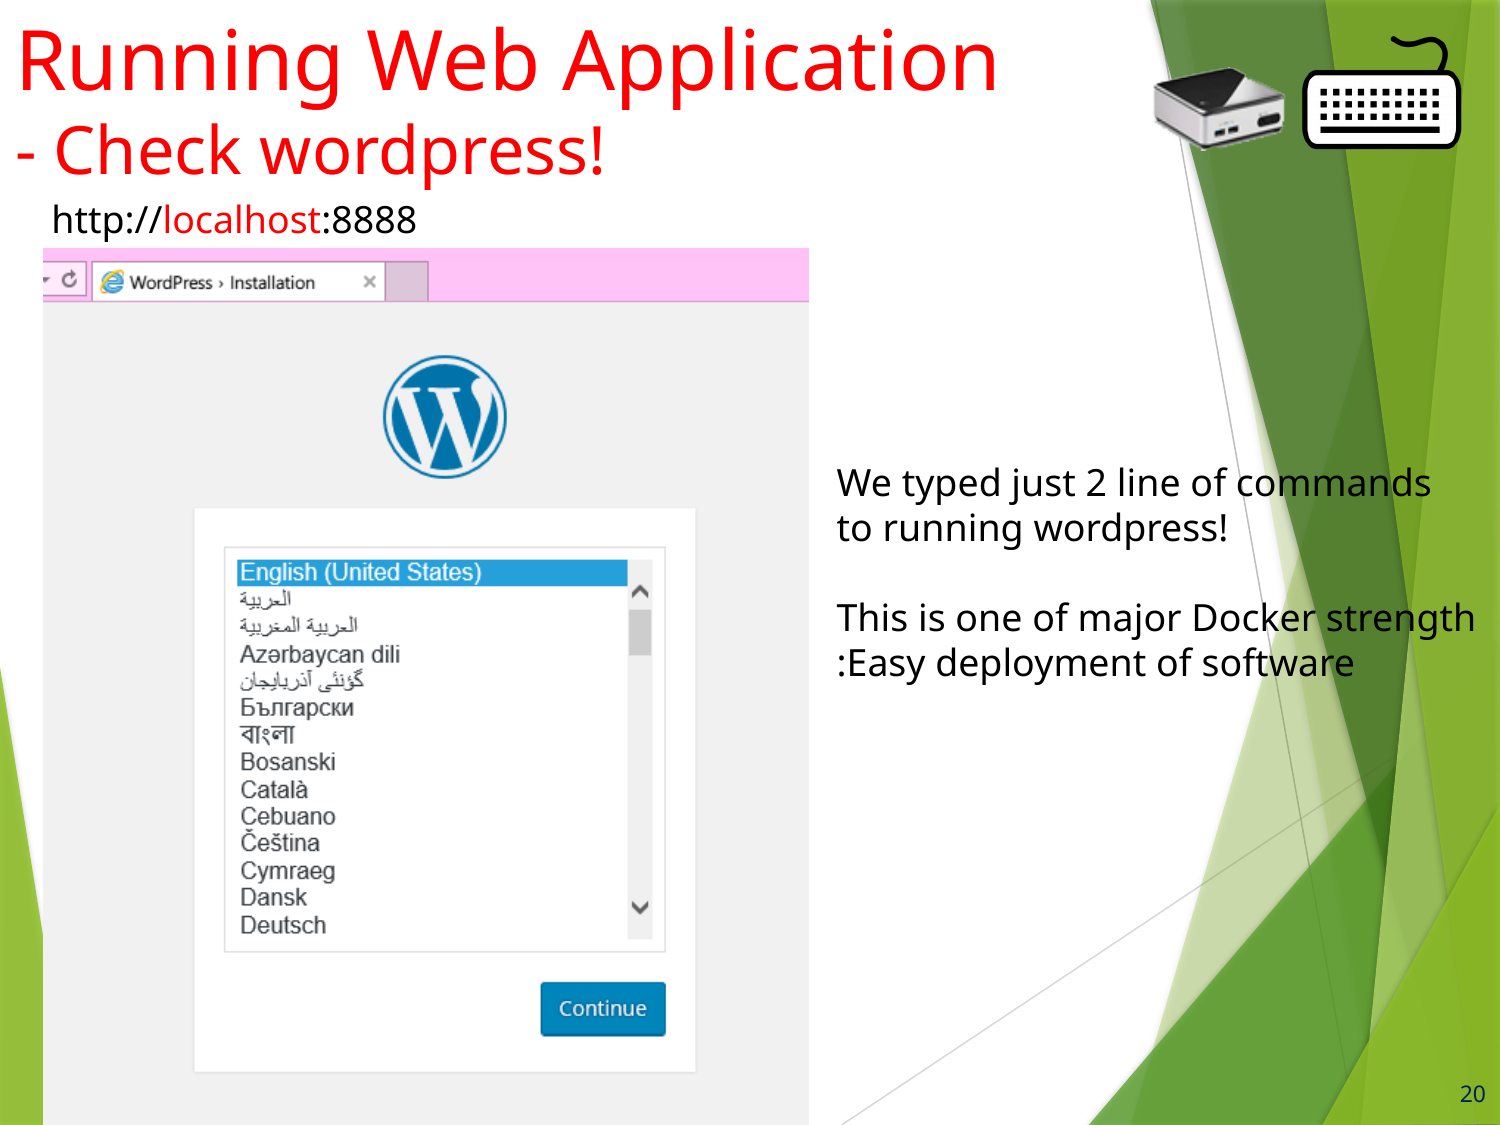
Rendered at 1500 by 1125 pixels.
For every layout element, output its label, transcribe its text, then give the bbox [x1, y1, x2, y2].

text_box Running Web Application - Check wordpress! [0, 0, 1258, 218]
picture [43, 248, 809, 1125]
text_box http://localhost:8888 [36, 188, 433, 248]
slide_number 20 [1417, 1065, 1500, 1125]
text_box We typed just 2 line of commands to running wordpress! This is one of major Docker strength :Easy deployment of software [821, 451, 1492, 692]
picture [1146, 0, 1500, 216]
